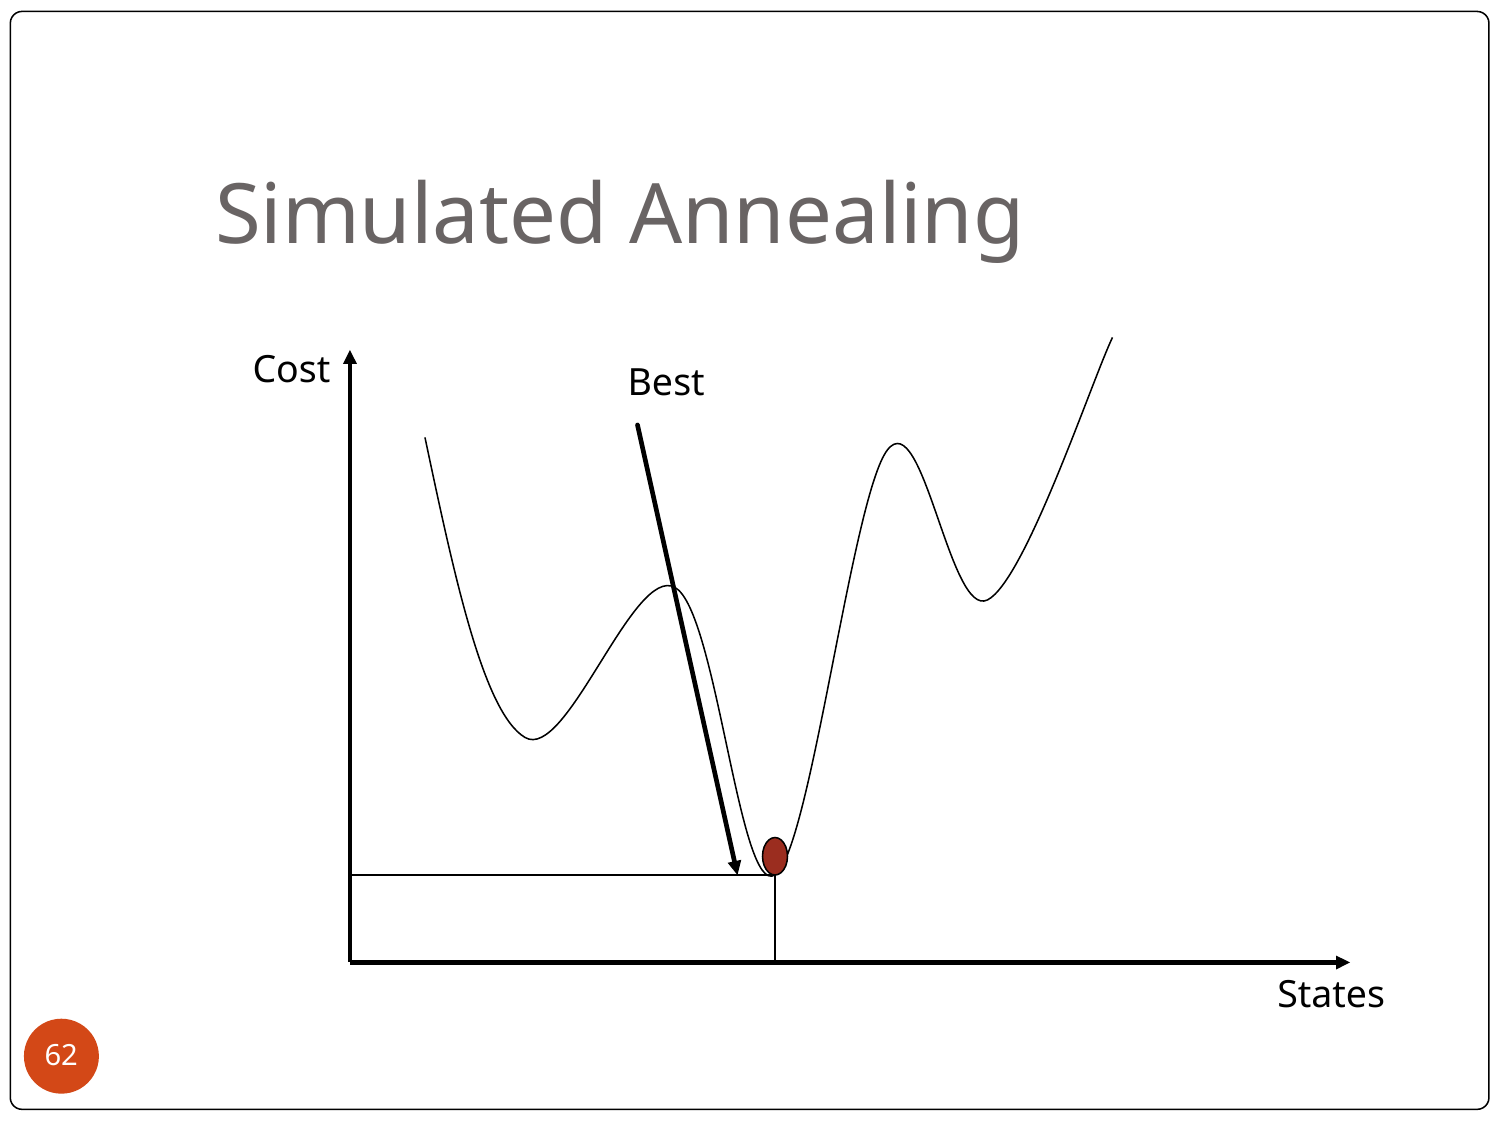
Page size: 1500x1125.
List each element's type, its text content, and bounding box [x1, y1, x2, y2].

text_box [424, 337, 1113, 874]
text_box [762, 837, 788, 875]
text_box ‹#› [23, 1018, 99, 1094]
text_box Best [612, 349, 738, 410]
text_box States [1262, 962, 1438, 1023]
title Simulated Annealing [200, 140, 1479, 275]
text_box Cost [237, 337, 400, 398]
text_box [637, 424, 738, 874]
